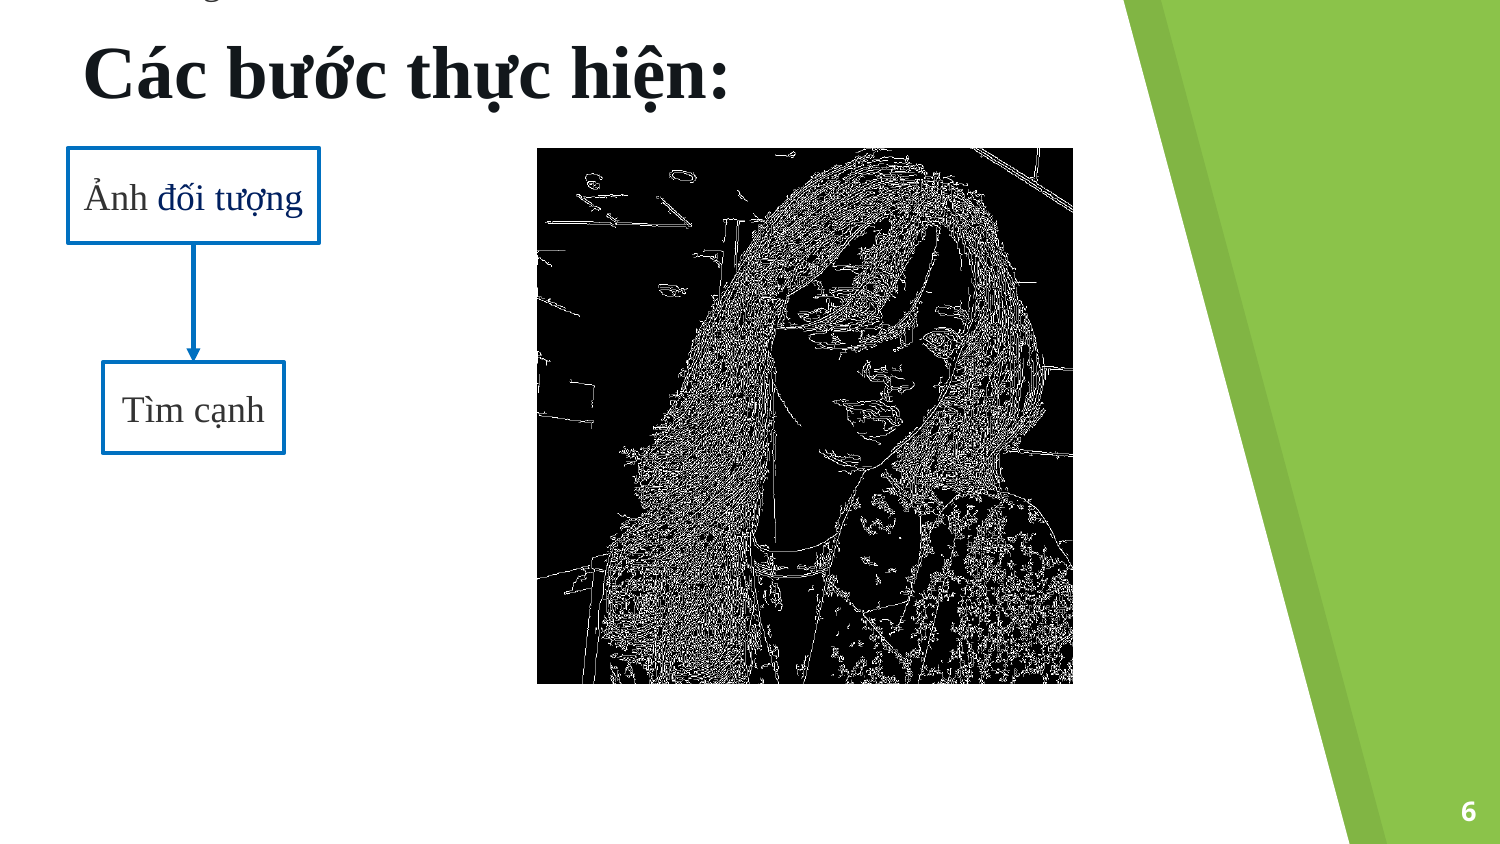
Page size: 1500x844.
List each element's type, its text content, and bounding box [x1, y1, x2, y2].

title Các bước thực hiện: [67, 48, 1086, 129]
text_box Ảnh đối tượng [66, 146, 321, 245]
slide_number 6 [1401, 779, 1492, 844]
text_box Tìm cạnh [101, 360, 286, 455]
picture [537, 146, 1073, 684]
